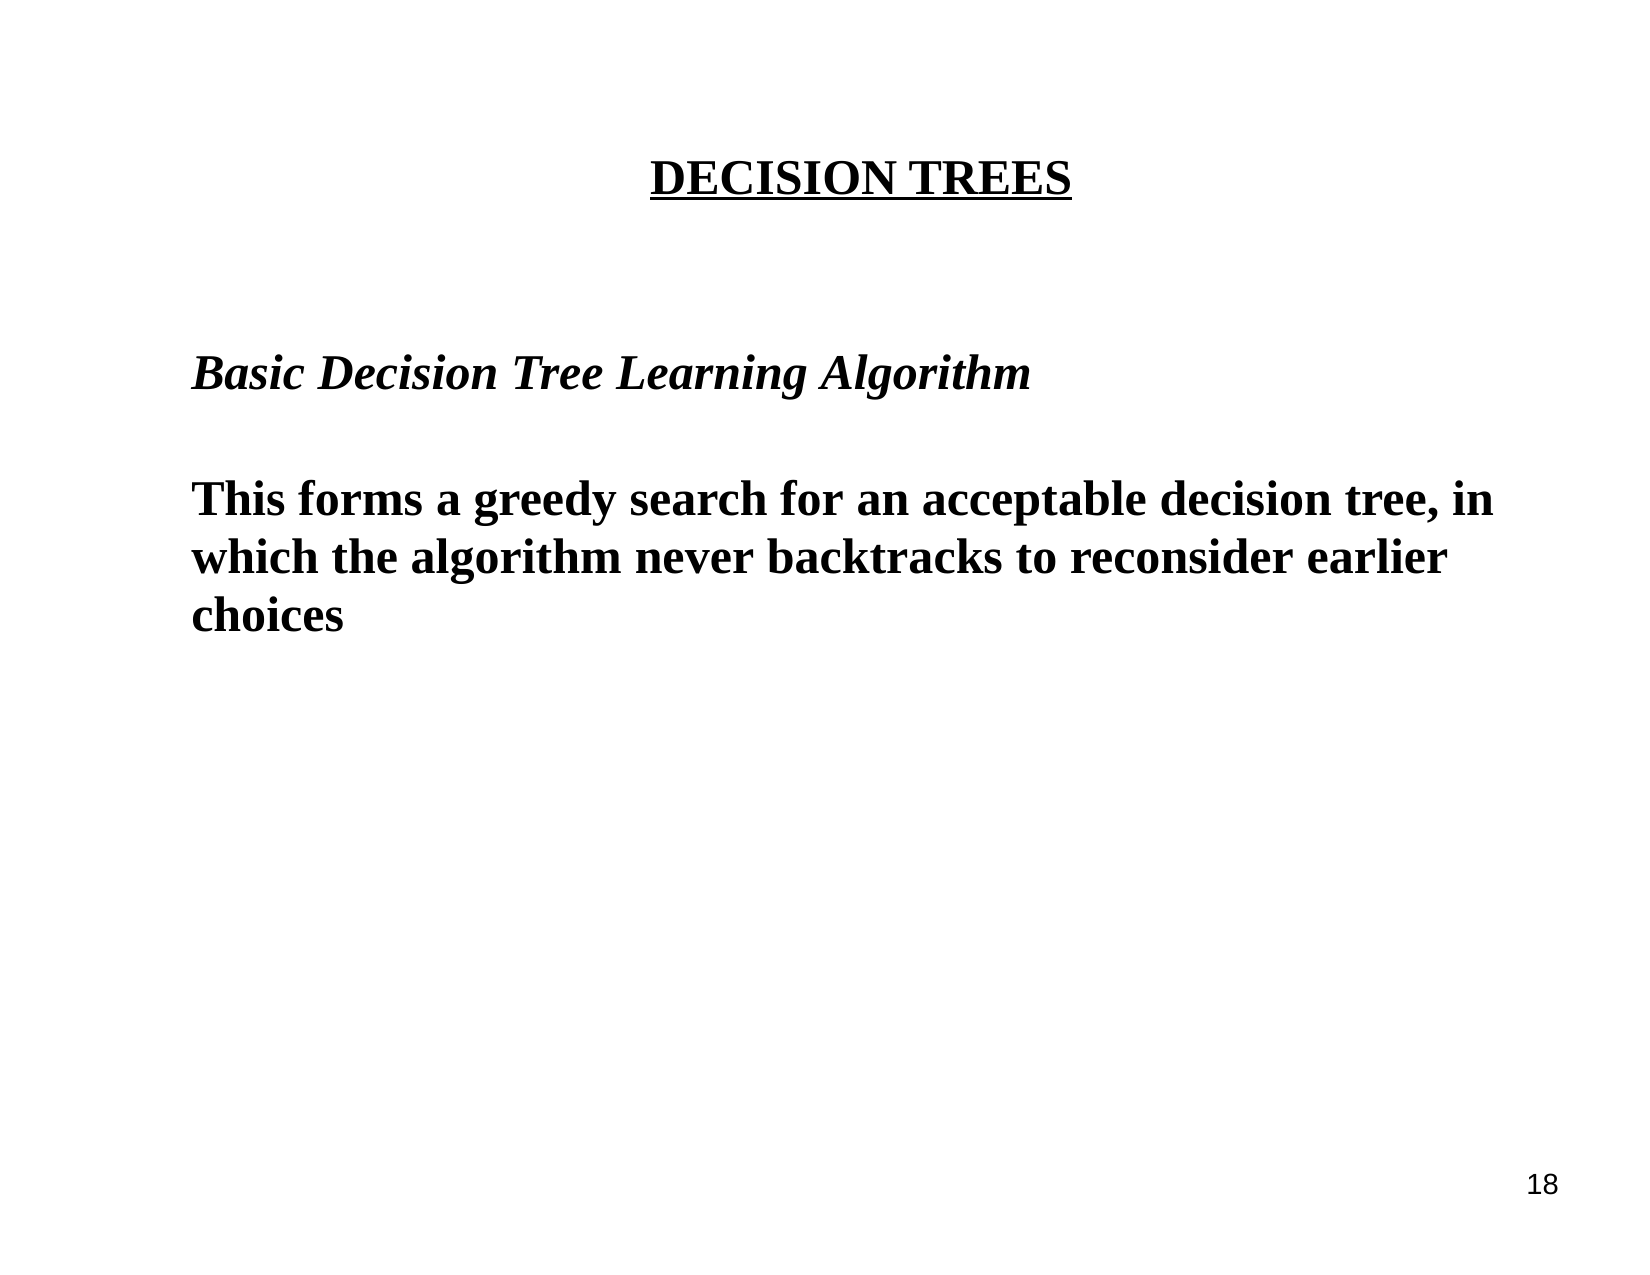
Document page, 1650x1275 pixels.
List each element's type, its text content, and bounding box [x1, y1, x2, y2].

text_box DECISION TREES [650, 149, 1073, 212]
text_box 18 [1526, 1168, 1559, 1208]
text_box Basic Decision Tree Learning Algorithm This forms a greedy search for an acceptable decision tree, in which the algorithm never backtracks to reconsider earlier choices [191, 345, 1495, 650]
text_box [73, 73, 1577, 1202]
